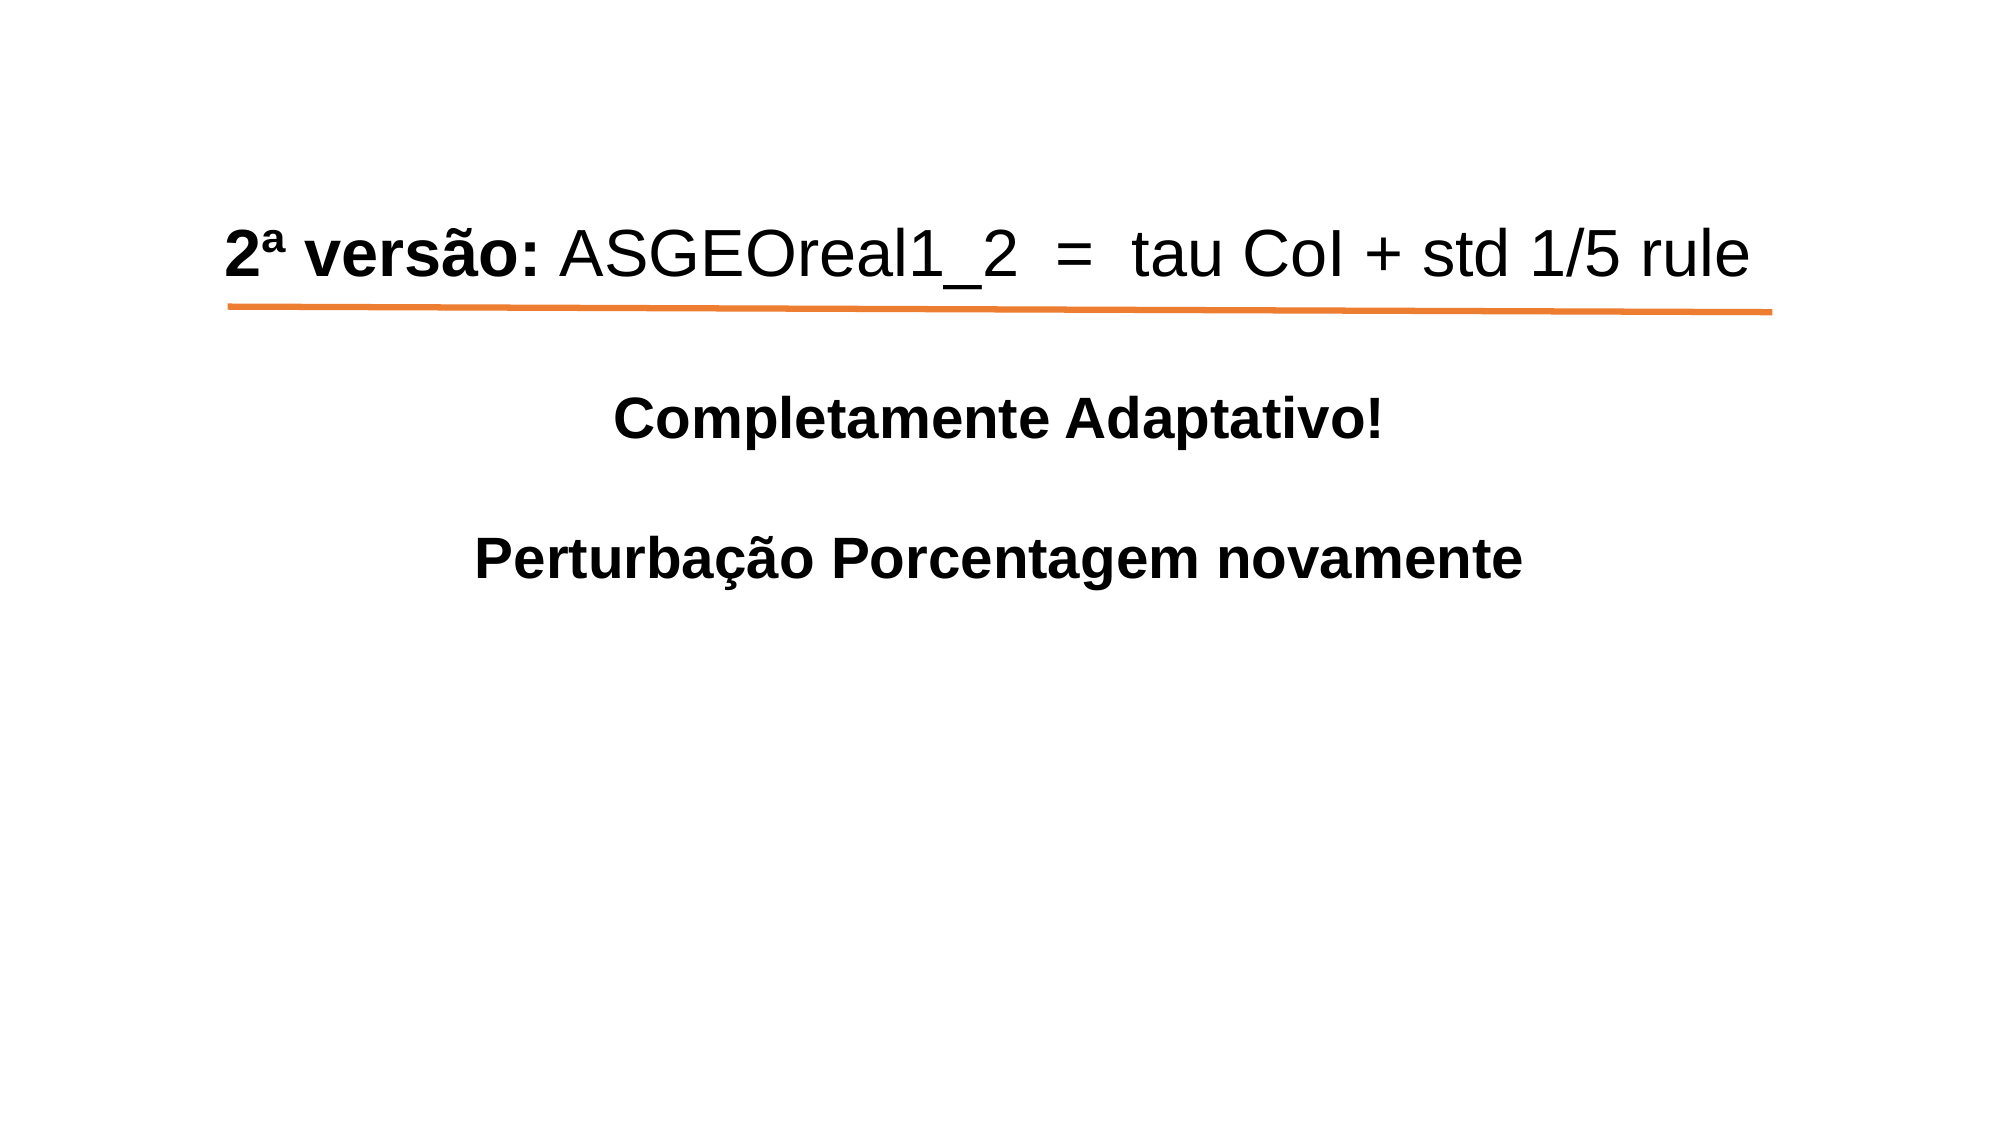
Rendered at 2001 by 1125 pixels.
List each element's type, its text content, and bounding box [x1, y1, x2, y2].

text_box 2ª versão: ASGEOreal1_2 = tau CoI + std 1/5 rule [122, 202, 1854, 298]
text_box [227, 306, 1773, 313]
text_box Completamente Adaptativo! Perturbação Porcentagem novamente [437, 373, 1563, 598]
